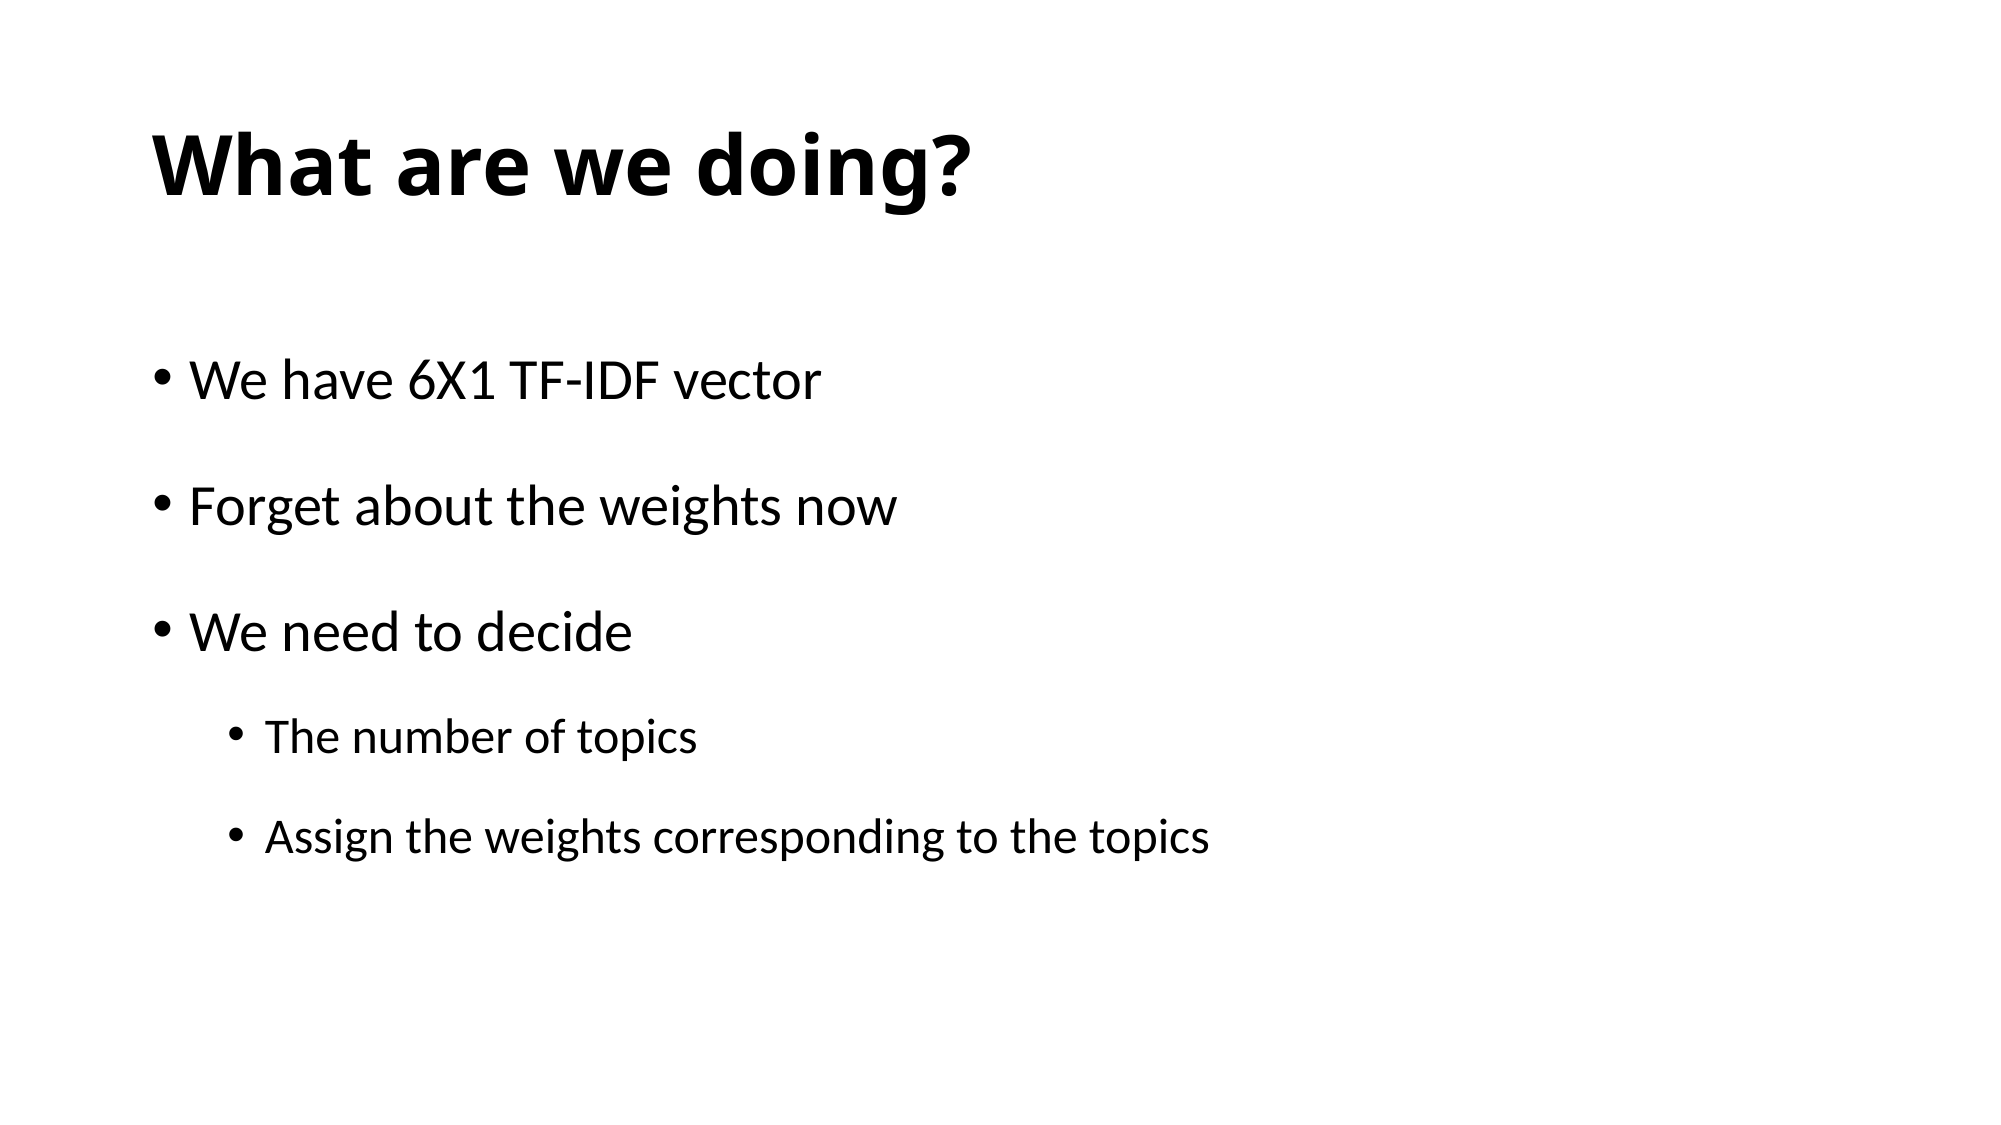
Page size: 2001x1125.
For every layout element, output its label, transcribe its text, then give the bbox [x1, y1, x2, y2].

title What are we doing? [137, 59, 1863, 278]
list We have 6X1 TF-IDF vector Forget about the weights now We need to decide The number of topics Assign the weights corresponding to the topics [137, 299, 1863, 1014]
